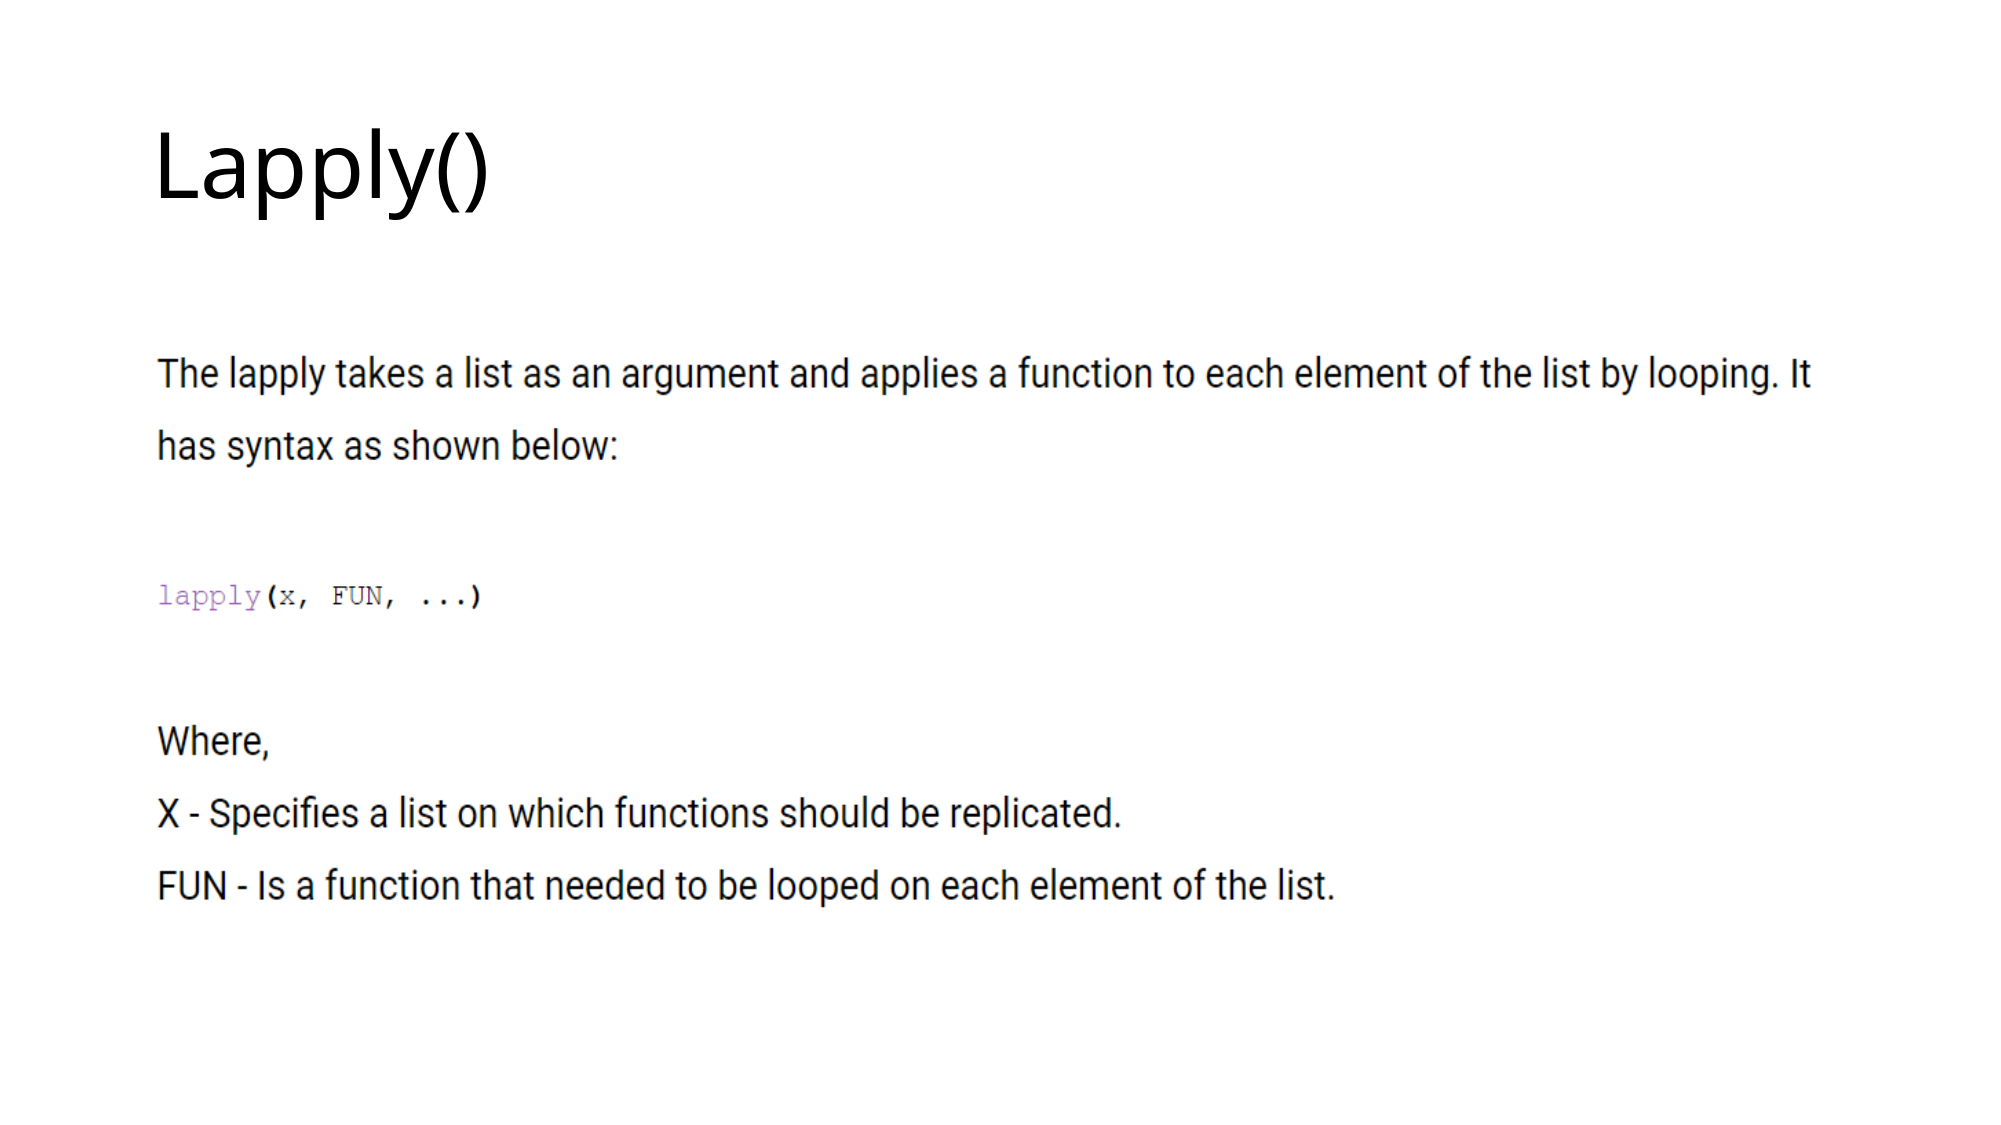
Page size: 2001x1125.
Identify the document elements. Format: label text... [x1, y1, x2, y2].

title Lapply() [137, 59, 1863, 278]
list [137, 329, 1863, 933]
